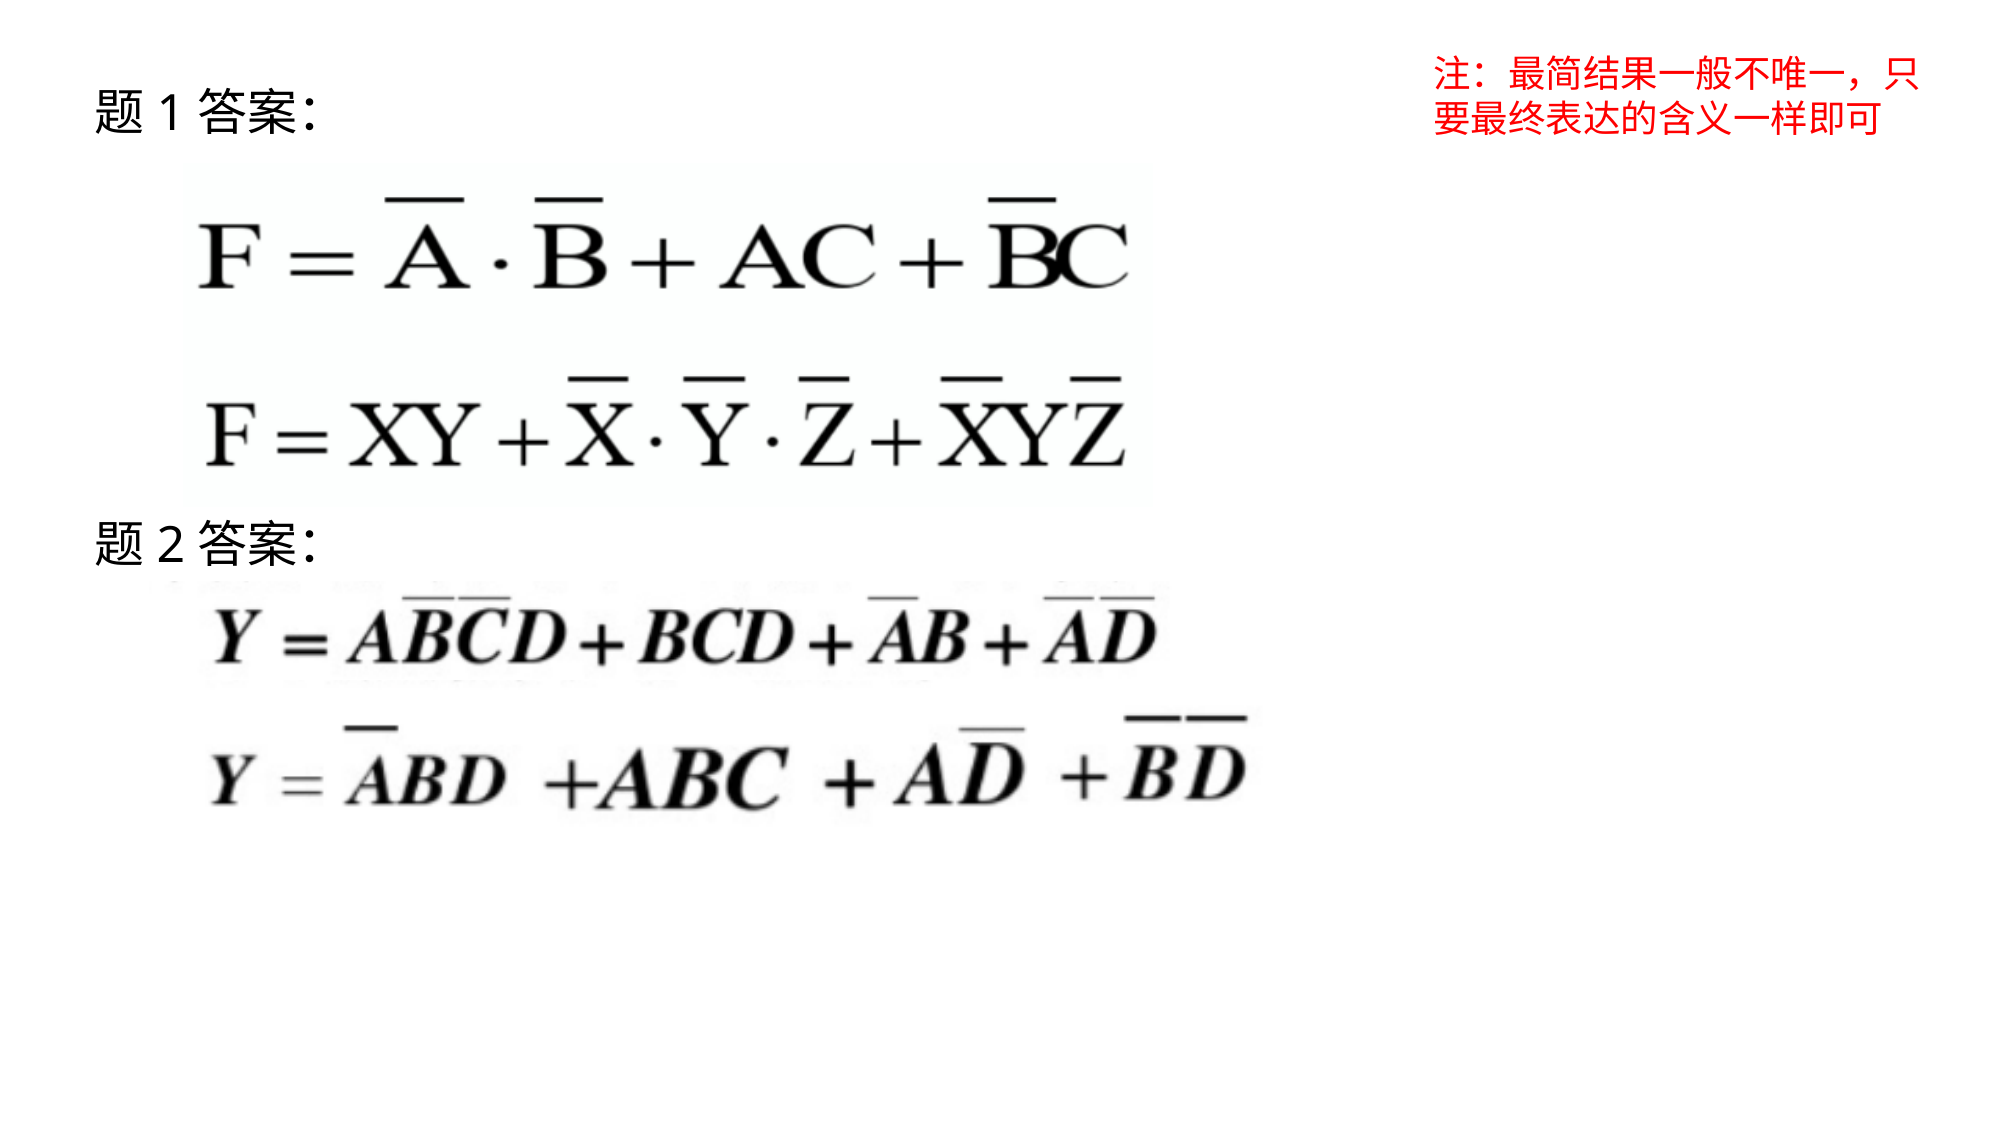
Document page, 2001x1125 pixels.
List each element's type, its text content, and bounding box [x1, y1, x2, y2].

text_box 注：最简结果一般不唯一，只要最终表达的含义一样即可 [1418, 42, 1946, 148]
picture [183, 680, 1287, 848]
text_box 题2答案： [79, 505, 1306, 581]
picture [183, 163, 1153, 507]
picture [148, 581, 1203, 679]
text_box 题1答案： [79, 73, 1306, 148]
